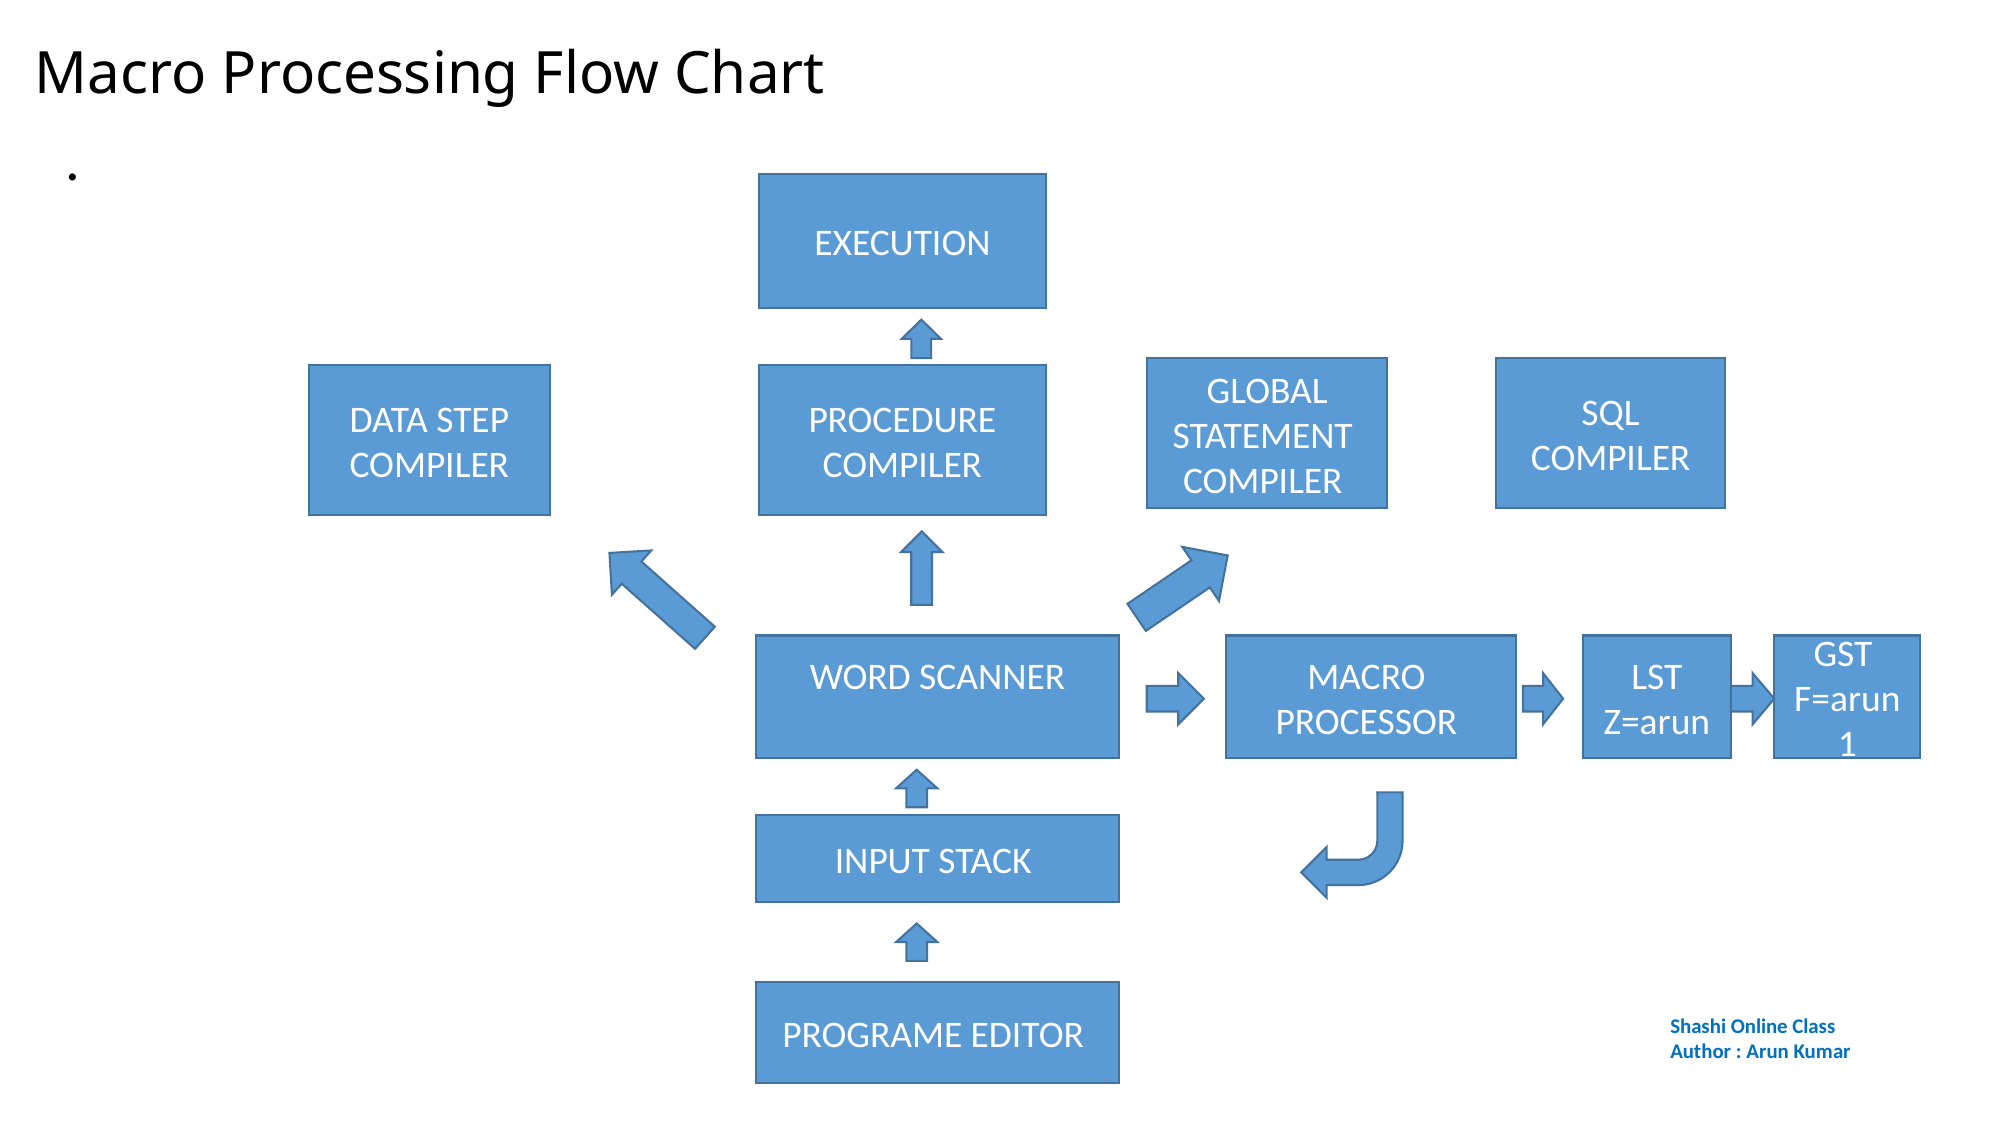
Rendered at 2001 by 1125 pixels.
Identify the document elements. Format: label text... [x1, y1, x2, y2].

text_box [1521, 670, 1565, 728]
text_box EXECUTION [758, 173, 1047, 309]
list . [50, 122, 2000, 1078]
text_box GST F=arun1 [1773, 634, 1921, 759]
text_box DATA STEP COMPILER [308, 364, 551, 516]
text_box PROGRAME EDITOR [755, 981, 1120, 1084]
text_box [1145, 670, 1206, 727]
text_box [1126, 545, 1229, 633]
text_box GLOBAL STATEMENT COMPILER [1146, 357, 1388, 509]
text_box [893, 768, 941, 809]
text_box INPUT STACK [755, 814, 1120, 903]
text_box [1299, 791, 1404, 901]
text_box SQL COMPILER [1495, 357, 1726, 509]
text_box Shashi Online Class Author : Arun Kumar [1655, 1005, 1866, 1070]
text_box WORD SCANNER [755, 634, 1120, 759]
text_box [608, 549, 717, 651]
text_box [1729, 670, 1776, 728]
text_box [898, 529, 945, 606]
text_box [893, 922, 941, 962]
title Macro Processing Flow Chart [19, 17, 1970, 133]
text_box LST Z=arun [1582, 634, 1732, 759]
text_box [899, 318, 944, 360]
text_box MACRO PROCESSOR [1225, 634, 1517, 759]
text_box PROCEDURE COMPILER [758, 364, 1047, 516]
